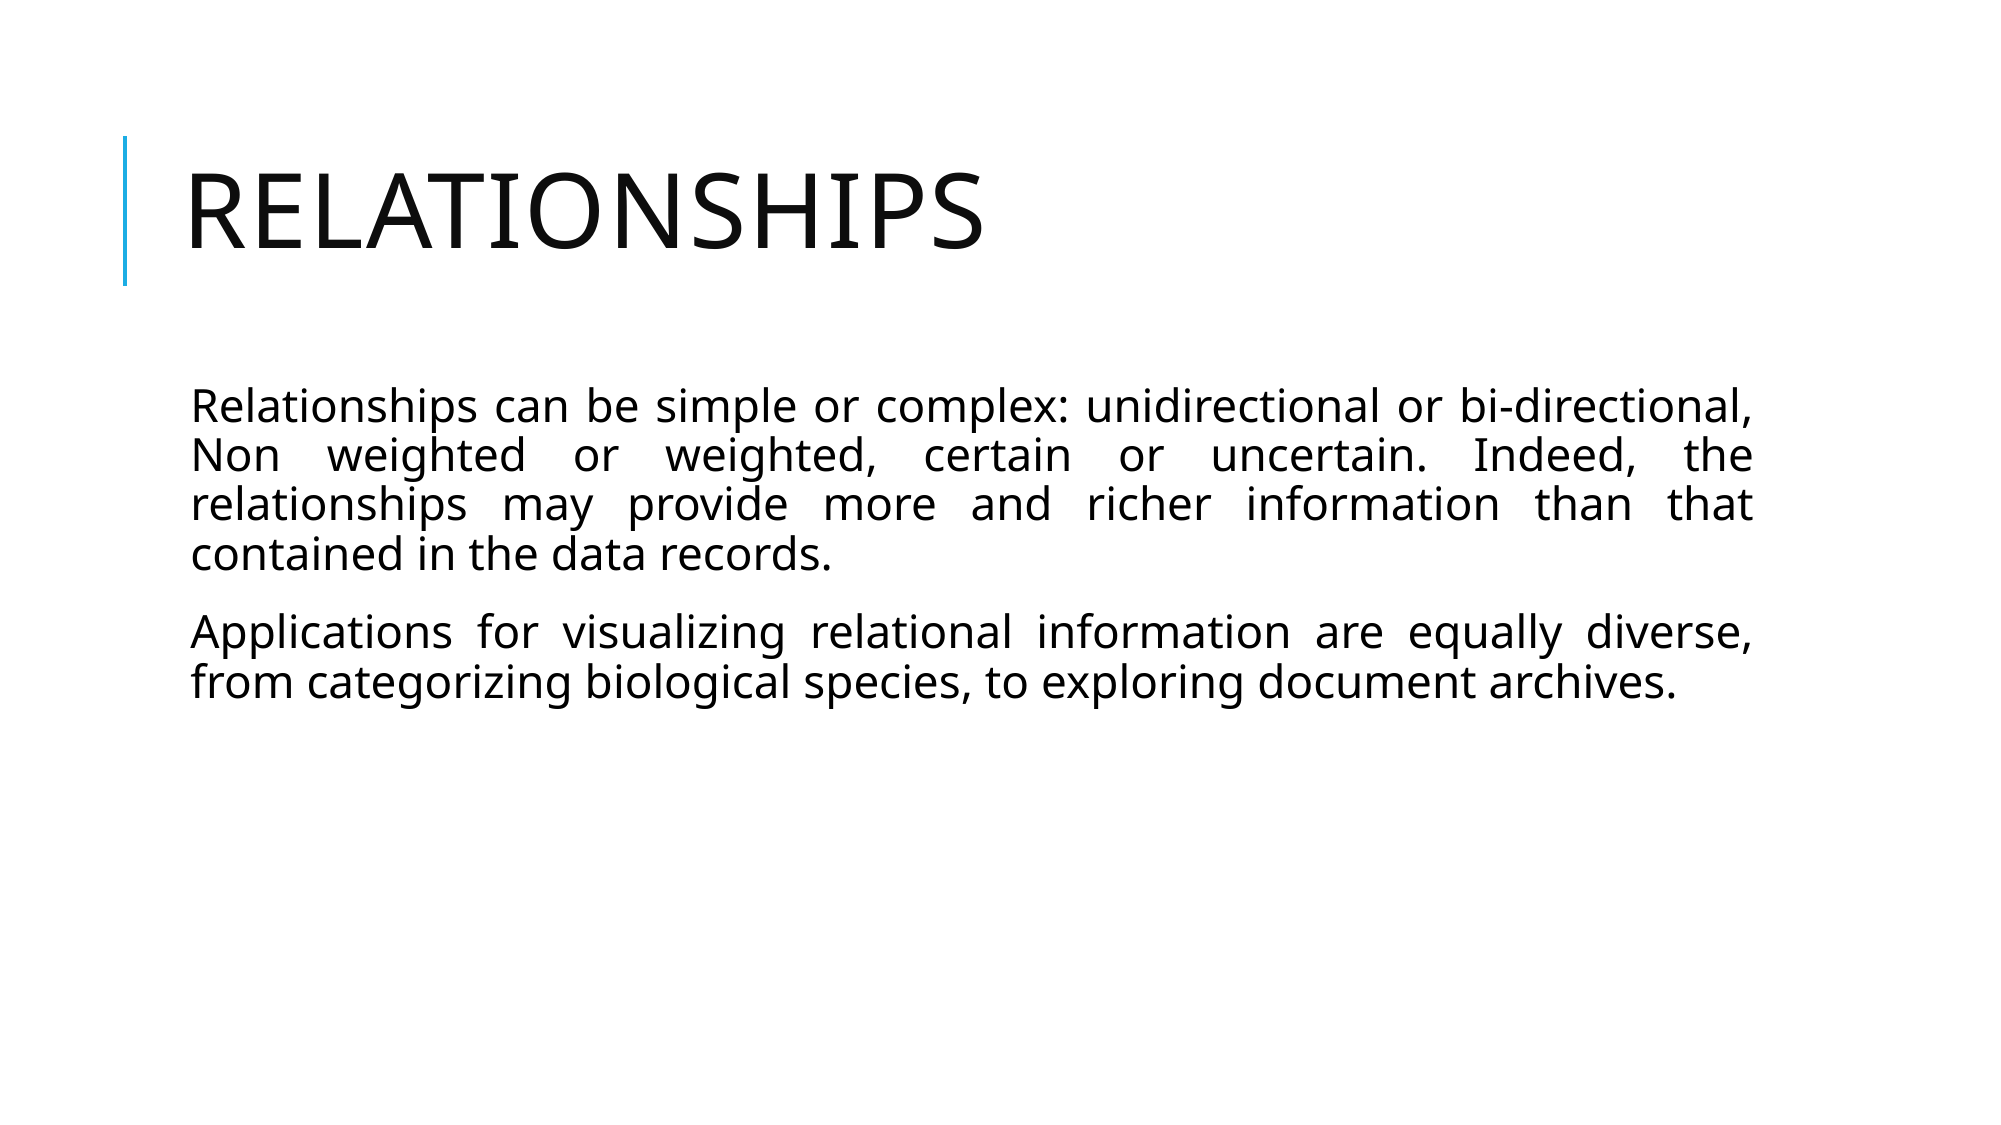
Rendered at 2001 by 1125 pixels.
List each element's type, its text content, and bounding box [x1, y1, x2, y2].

list Relationships can be simple or complex: unidirectional or bi-directional, Non weighted or weighted, certain or uncertain. Indeed, the relationships may provide more and richer information than that contained in the data records. Applications for visualizing relational information are equally diverse, from categorizing biological species, to exploring document archives. [168, 375, 1763, 715]
title Relationships [168, 96, 1763, 342]
